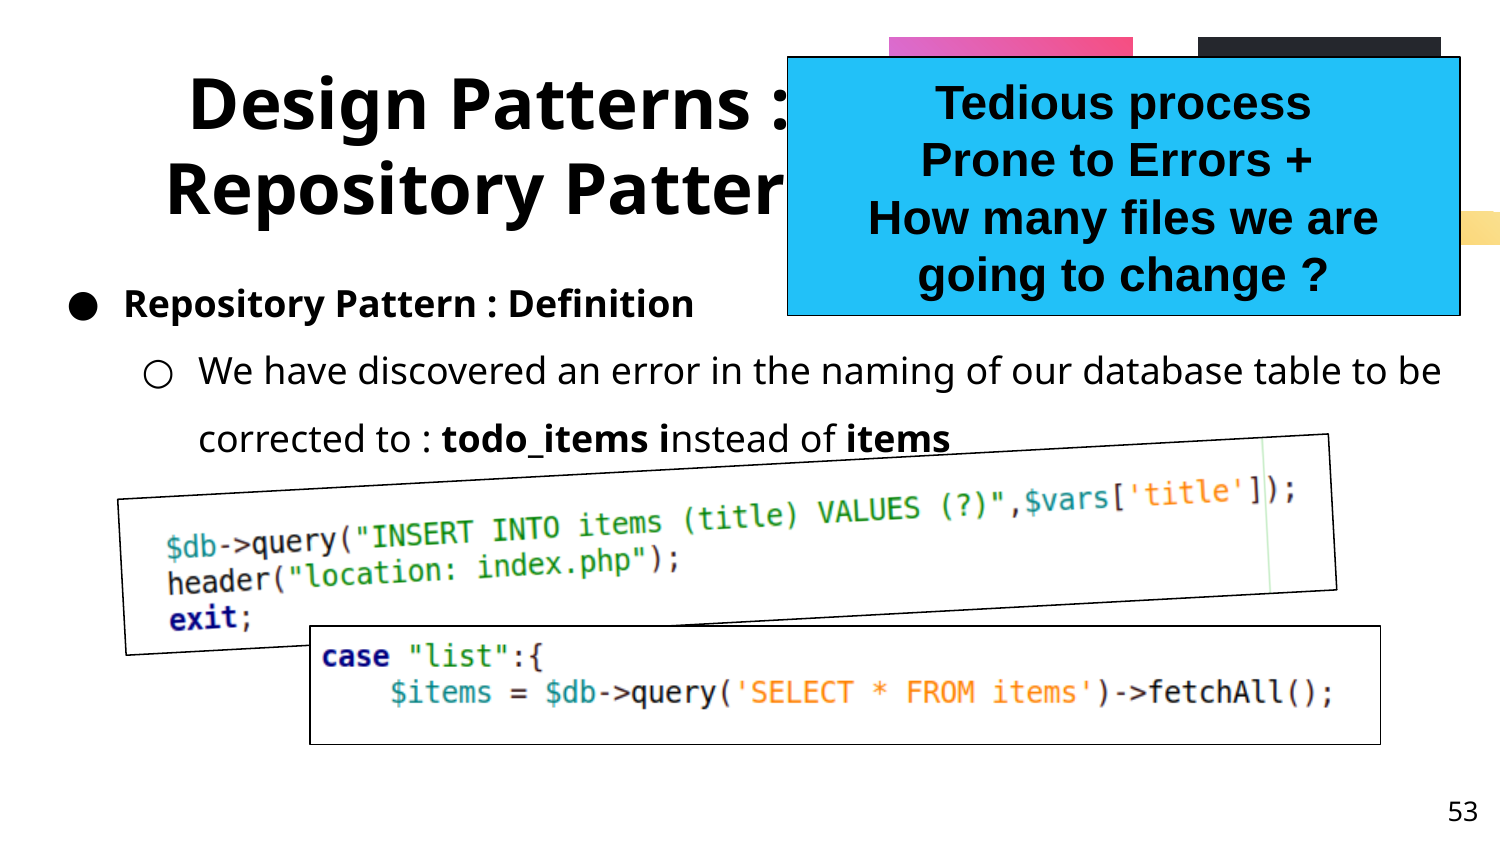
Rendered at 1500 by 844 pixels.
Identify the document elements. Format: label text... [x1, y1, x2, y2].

title Design Patterns : Repository Pattern [39, 37, 959, 242]
text_box Tedious process Prone to Errors + How many files we are going to change ? [787, 57, 1461, 316]
subtitle Repository Pattern : Definition We have discovered an error in the naming of our database table to be corrected to : todo_items instead of items [33, 242, 1494, 807]
slide_number ‹#› [1403, 779, 1494, 844]
picture [120, 436, 1335, 654]
picture [310, 626, 1380, 744]
